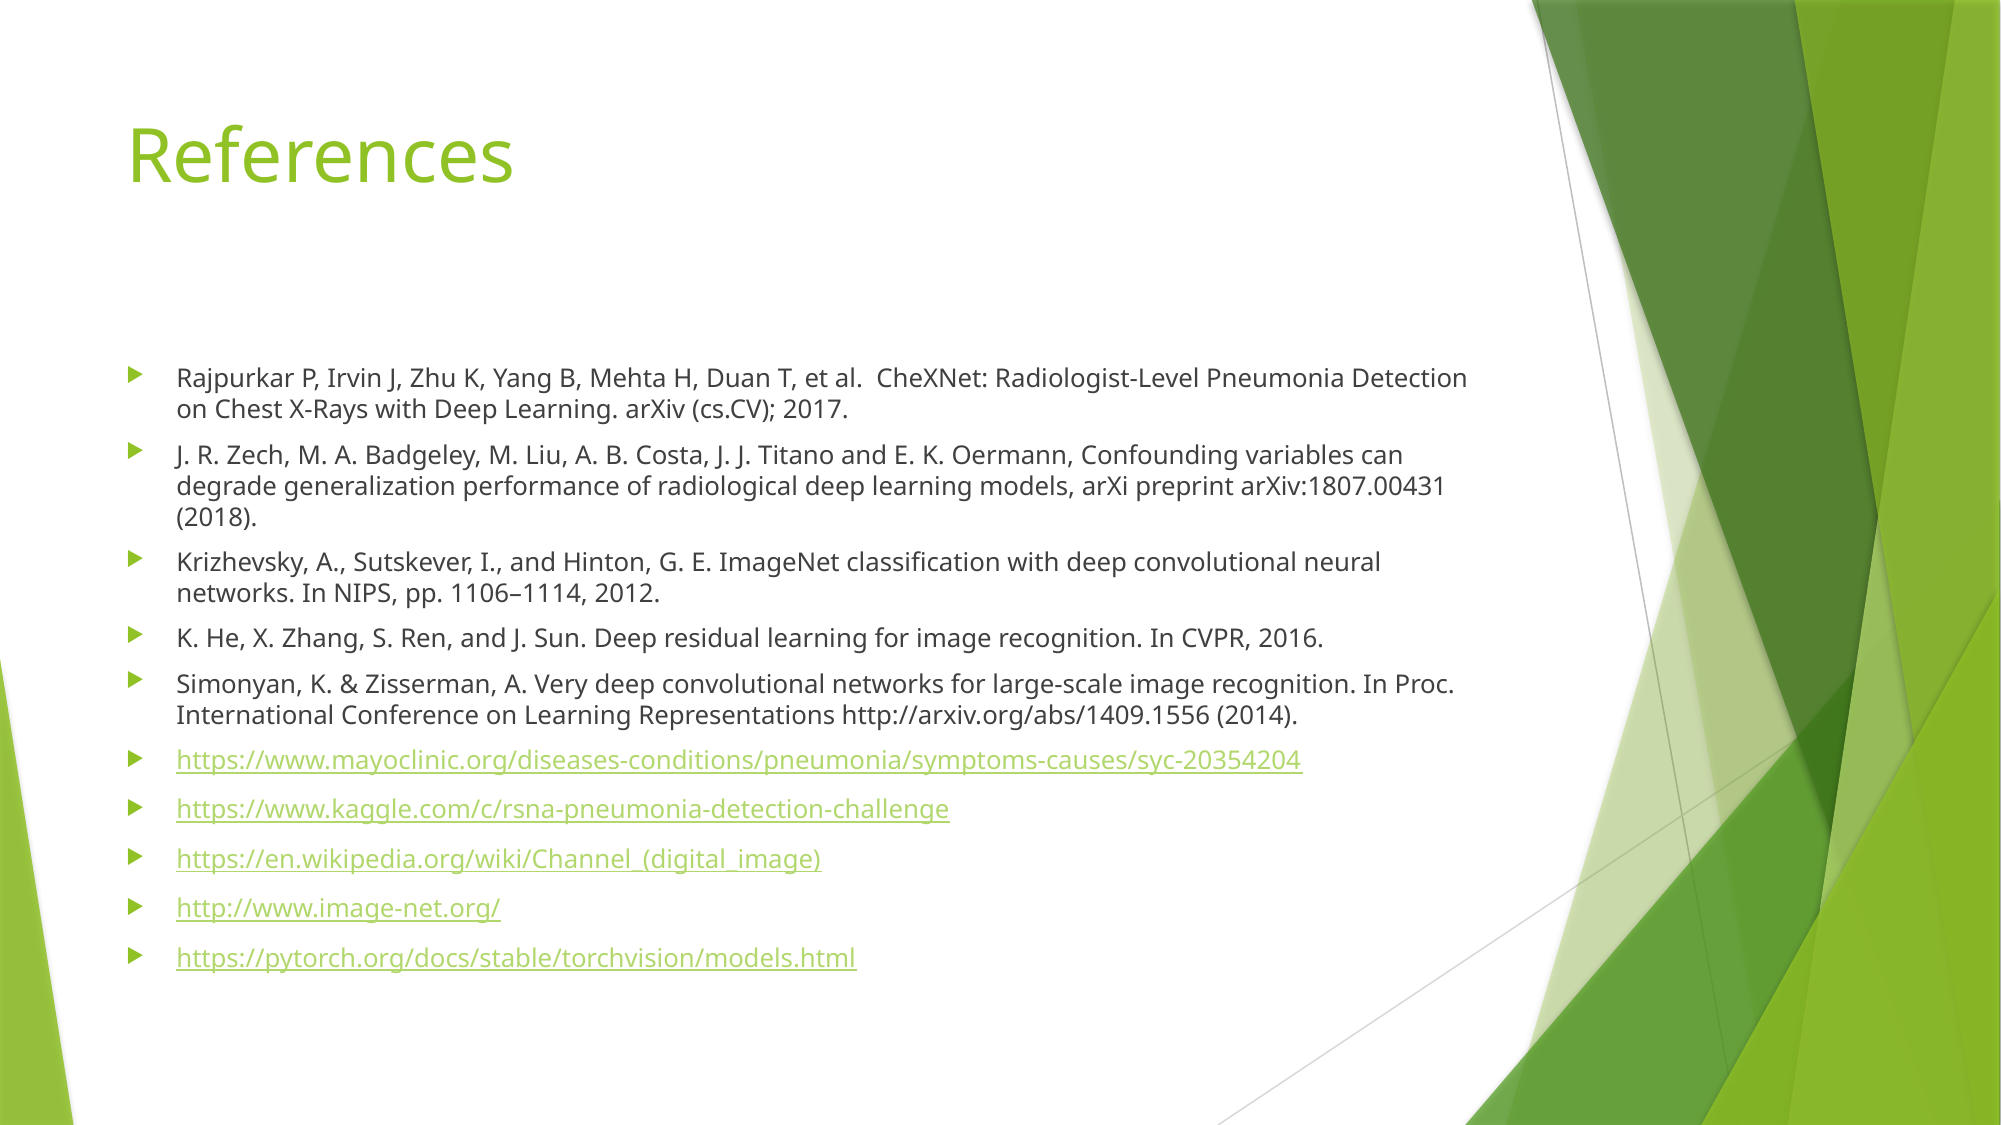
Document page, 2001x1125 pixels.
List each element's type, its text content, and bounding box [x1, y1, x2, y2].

title References [111, 99, 1522, 317]
list Rajpurkar P, Irvin J, Zhu K, Yang B, Mehta H, Duan T, et al. CheXNet: Radiologist-Level Pneumonia Detection on Chest X-Rays with Deep Learning. arXiv (cs.CV); 2017. J. R. Zech, M. A. Badgeley, M. Liu, A. B. Costa, J. J. Titano and E. K. Oermann, Confounding variables can degrade generalization performance of radiological deep learning models, arXi preprint arXiv:1807.00431 (2018). Krizhevsky, A., Sutskever, I., and Hinton, G. E. ImageNet classification with deep convolutional neural networks. In NIPS, pp. 1106–1114, 2012. K. He, X. Zhang, S. Ren, and J. Sun. Deep residual learning for image recognition. In CVPR, 2016. Simonyan, K. & Zisserman, A. Very deep convolutional networks for large-scale image recognition. In Proc. International Conference on Learning Representations http://arxiv.org/abs/1409.1556 (2014). https://www.mayoclinic.org/diseases-conditions/pneumonia/symptoms-causes/syc-20354204 https://www.kaggle.com/c/rsna-pneumonia-detection-challenge https://en.wikipedia.org/wiki/Channel_(digital_image) http://www.image-net.org/ https://pytorch.org/docs/stable/torchvision/models.html [111, 354, 1522, 992]
